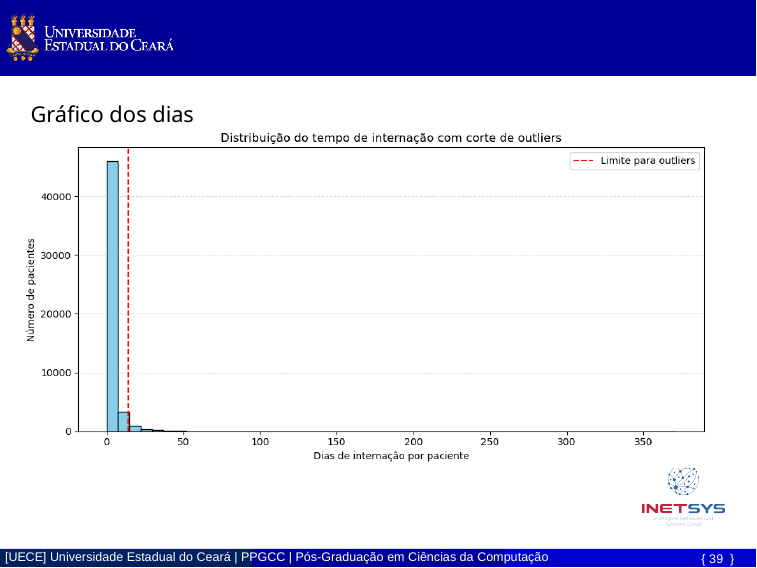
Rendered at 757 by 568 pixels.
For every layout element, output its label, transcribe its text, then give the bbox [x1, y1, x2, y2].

picture [629, 457, 738, 534]
list Gráfico dos dias [15, 96, 730, 522]
picture [6, 11, 174, 61]
picture [19, 125, 710, 469]
